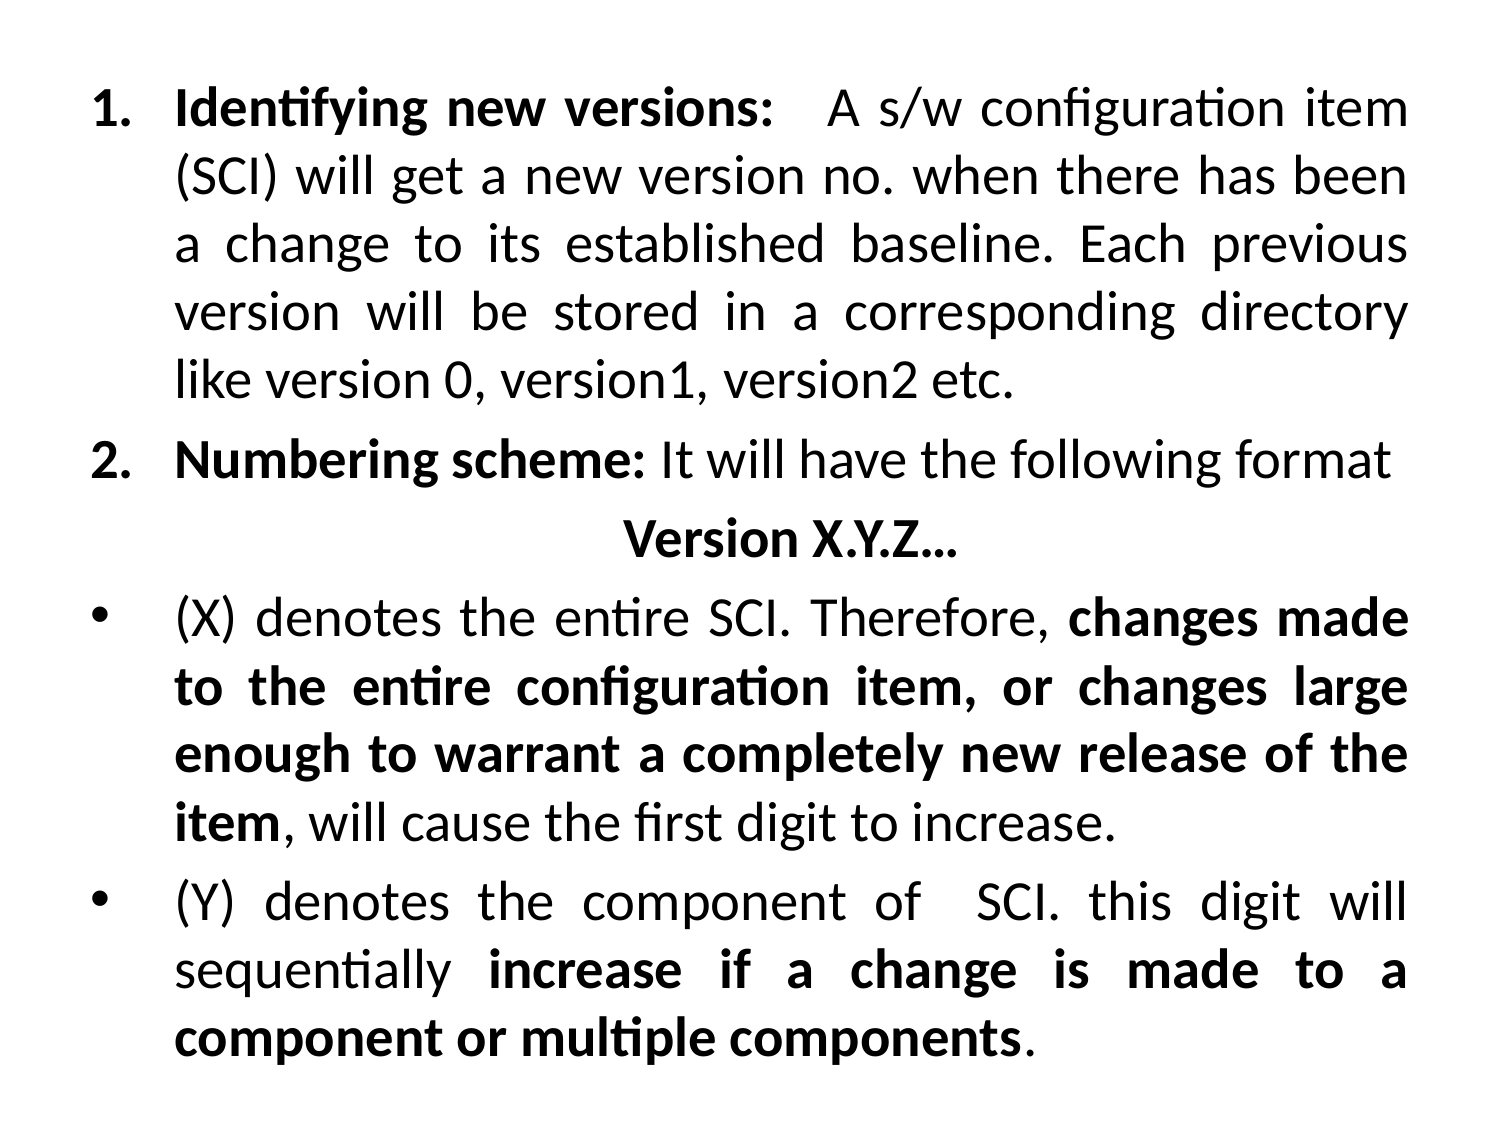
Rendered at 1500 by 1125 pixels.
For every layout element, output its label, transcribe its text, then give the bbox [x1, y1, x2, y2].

list Identifying new versions: A s/w configuration item (SCI) will get a new version no. when there has been a change to its established baseline. Each previous version will be stored in a corresponding directory like version 0, version1, version2 etc. 2. Numbering scheme: It will have the following format Version X.Y.Z… (X) denotes the entire SCI. Therefore, changes made to the entire configuration item, or changes large enough to warrant a completely new release of the item, will cause the first digit to increase. (Y) denotes the component of SCI. this digit will sequentially increase if a change is made to a component or multiple components. [75, 62, 1425, 1088]
